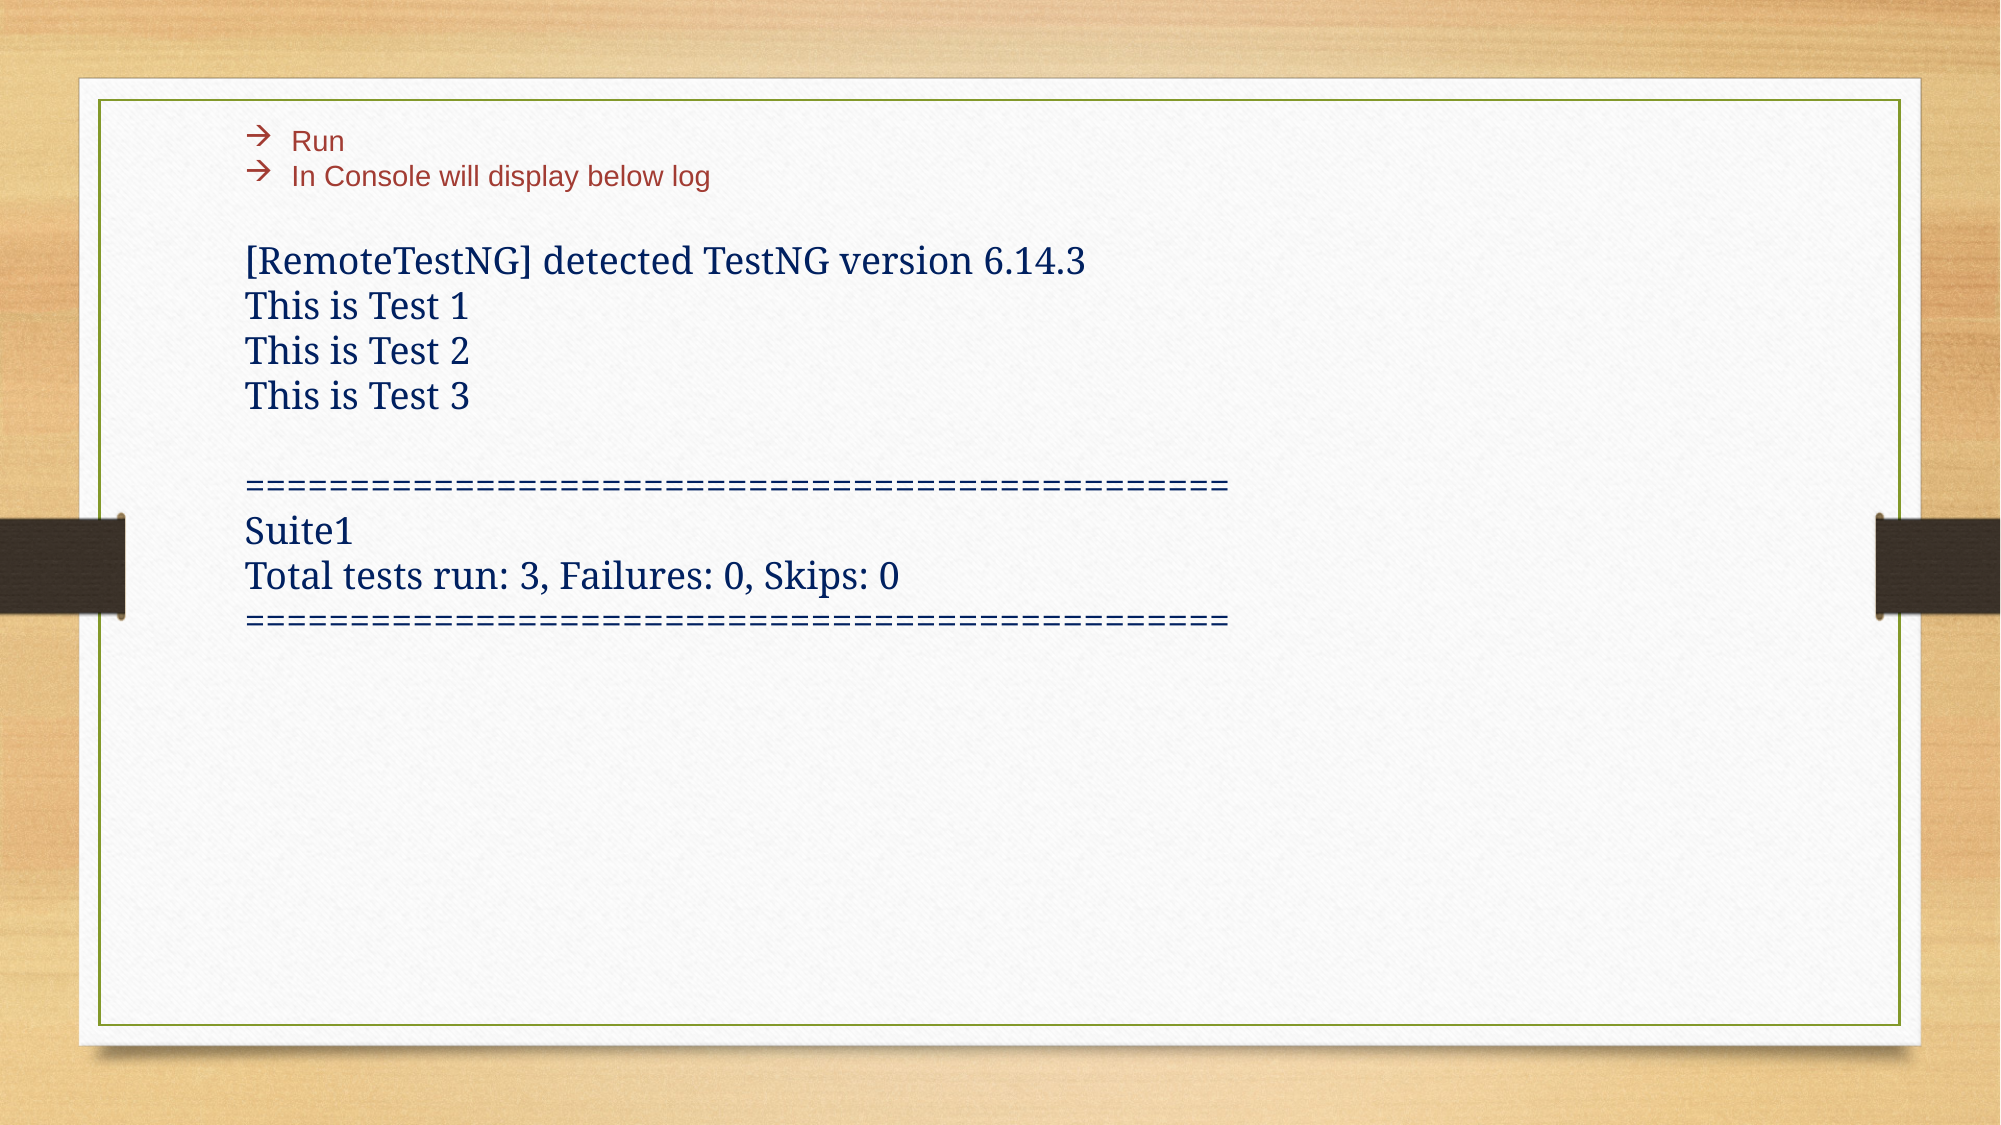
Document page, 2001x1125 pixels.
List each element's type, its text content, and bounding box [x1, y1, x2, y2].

picture [0, 0, 229, 1125]
picture [1718, 0, 2001, 1125]
text_box Run In Console will display below log [RemoteTestNG] detected TestNG version 6.14.3 This is Test 1 This is Test 2 This is Test 3 =============================================== Suite1 Total tests run: 3, Failures: 0, Skips: 0 =============================================== [229, 0, 1718, 1125]
